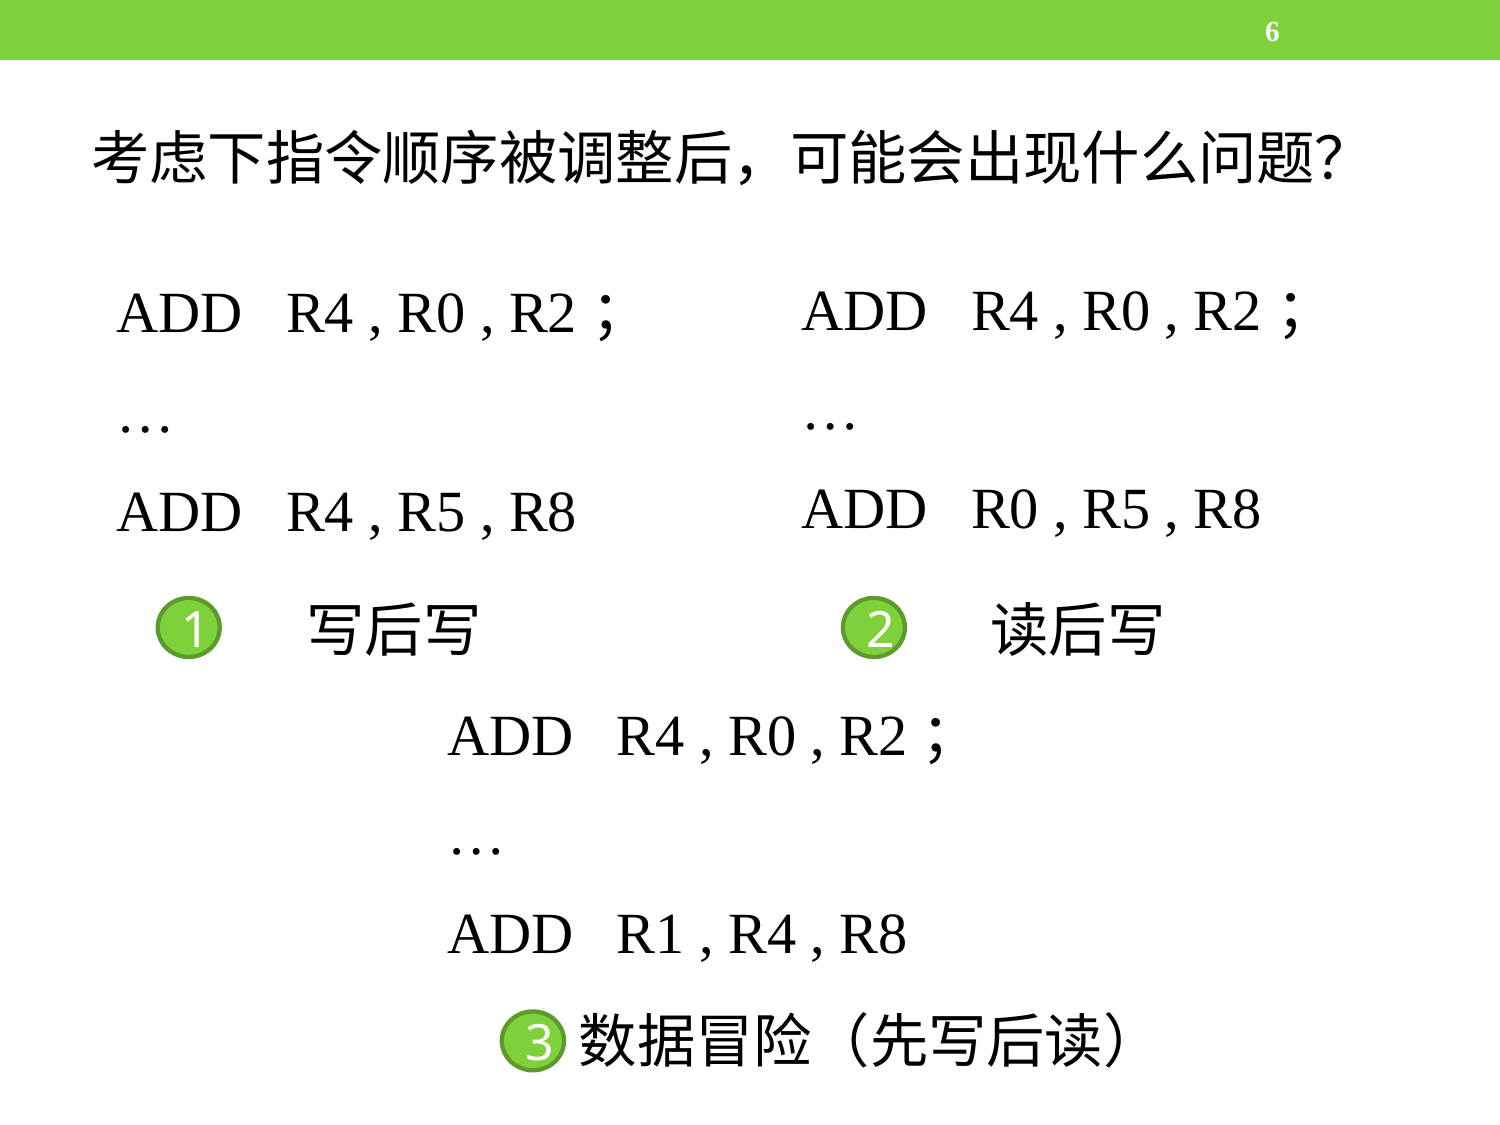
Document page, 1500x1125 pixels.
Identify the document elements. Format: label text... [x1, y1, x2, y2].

text_box 2 [840, 595, 908, 660]
text_box ADD R4 , R0 , R2； … ADD R0 , R5 , R8 [786, 264, 1459, 548]
text_box 读后写 [975, 586, 1270, 671]
text_box ADD R4 , R0 , R2； … ADD R1 , R4 , R8 [432, 689, 1105, 973]
text_box 写后写 [292, 586, 586, 671]
slide_number 6 [1250, 3, 1425, 57]
text_box 数据冒险（先写后读） [564, 996, 1220, 1082]
text_box 考虑下指令顺序被调整后，可能会出现什么问题？ [76, 113, 1412, 199]
text_box ADD R4 , R0 , R2； … ADD R4 , R5 , R8 [101, 267, 774, 551]
text_box 1 [155, 595, 222, 660]
text_box 3 [499, 1009, 564, 1073]
